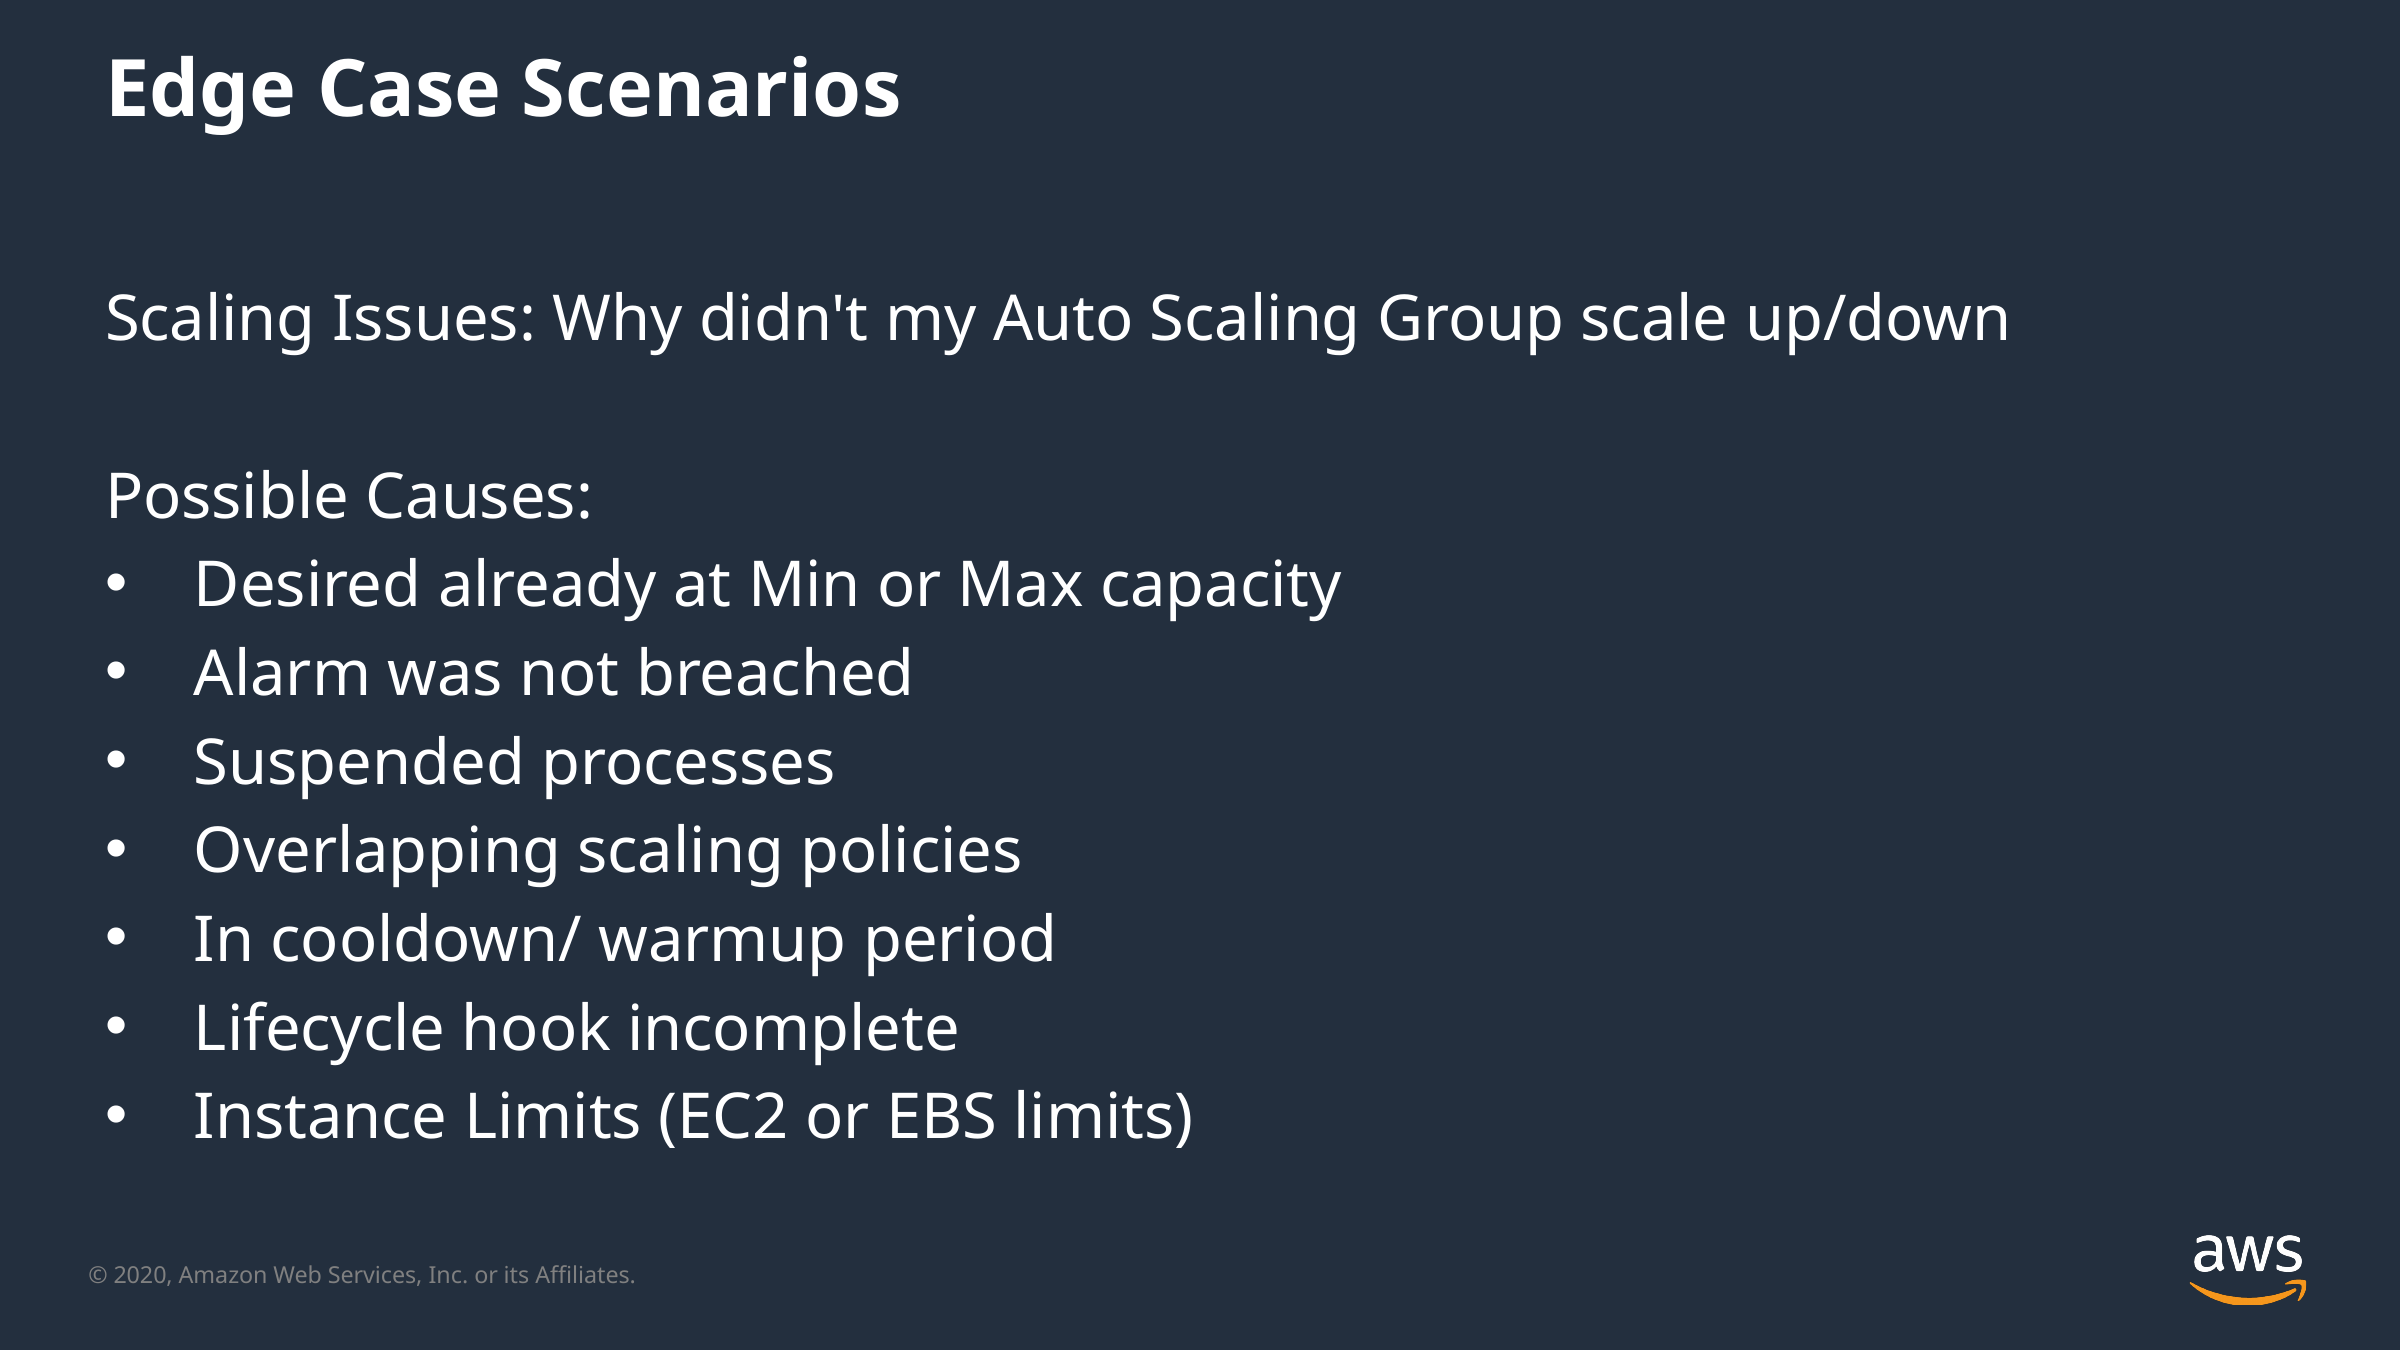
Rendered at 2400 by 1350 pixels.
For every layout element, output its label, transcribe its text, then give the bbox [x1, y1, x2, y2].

list Scaling Issues: Why didn't my Auto Scaling Group scale up/down Possible Causes: Desired already at Min or Max capacity Alarm was not breached Suspended processes Overlapping scaling policies In cooldown/ warmup period Lifecycle hook incomplete Instance Limits (EC2 or EBS limits) [90, 270, 2307, 1161]
title Edge Case Scenarios [90, 30, 2307, 174]
